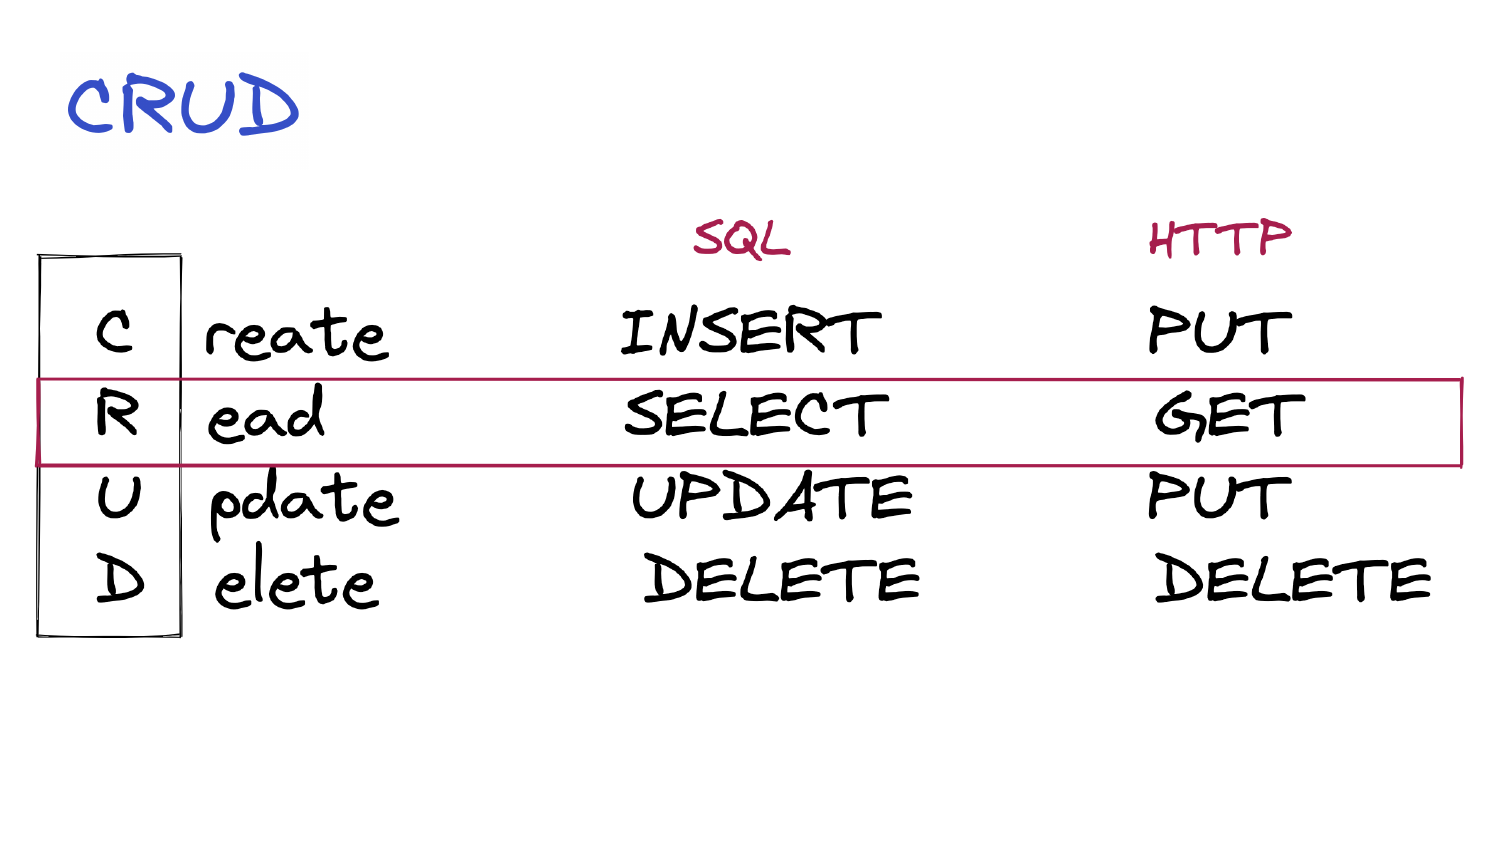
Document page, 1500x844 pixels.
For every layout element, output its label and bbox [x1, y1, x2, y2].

picture [60, 52, 309, 171]
picture [24, 194, 1476, 650]
